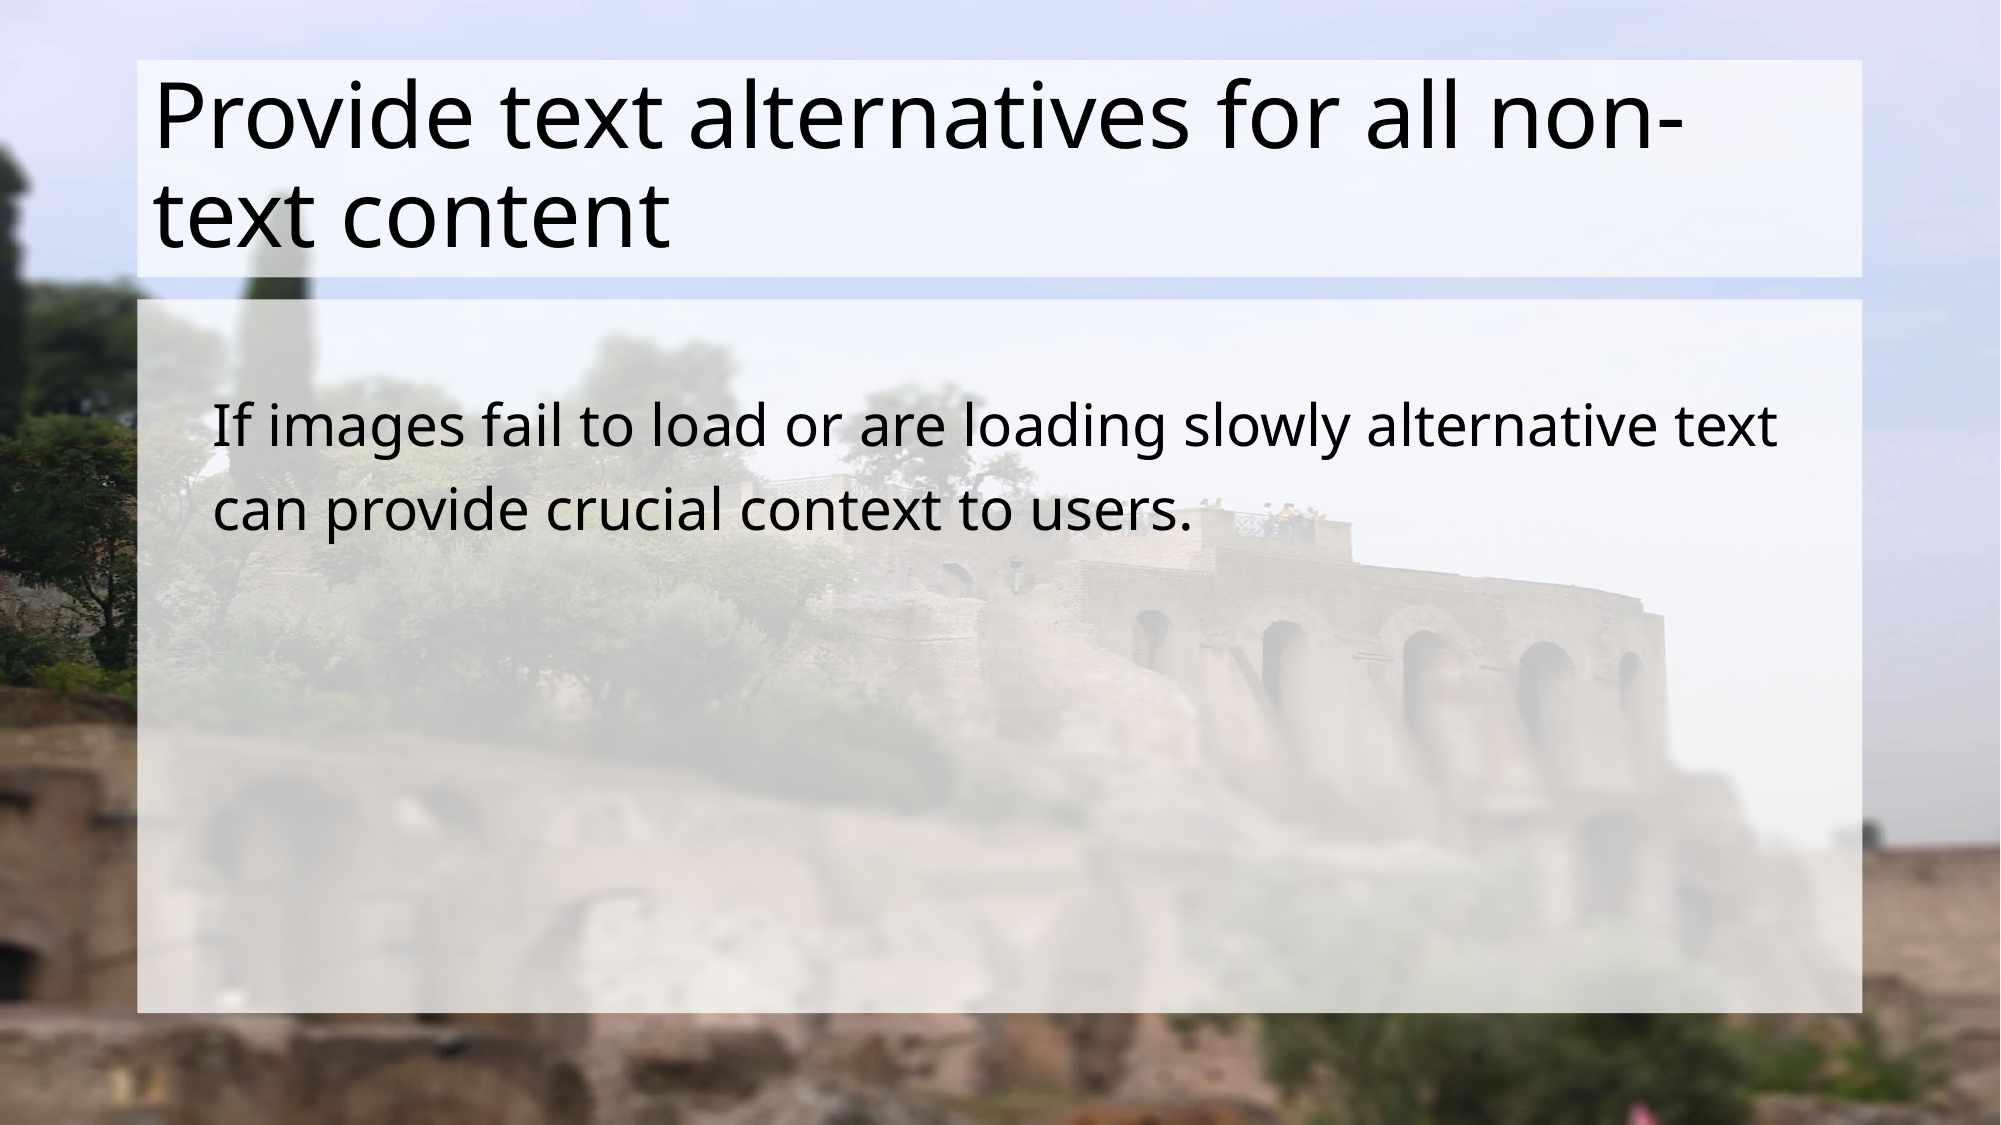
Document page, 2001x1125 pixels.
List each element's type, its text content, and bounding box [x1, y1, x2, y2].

title Provide text alternatives for all non-text content [137, 59, 1863, 278]
list If images fail to load or are loading slowly alternative text can provide crucial context to users. [137, 299, 1863, 1014]
picture [0, 0, 2001, 1125]
